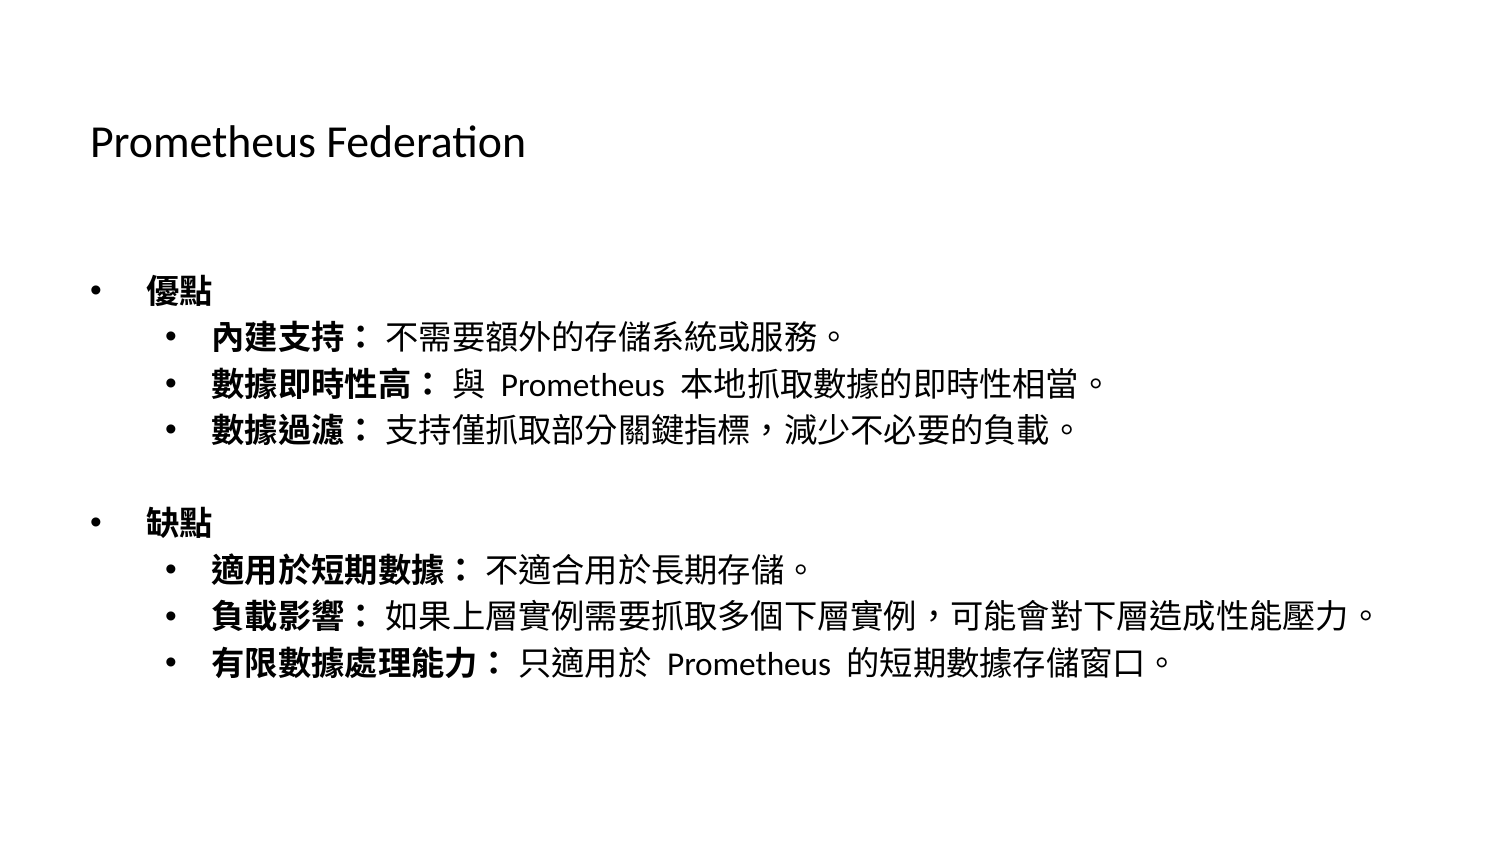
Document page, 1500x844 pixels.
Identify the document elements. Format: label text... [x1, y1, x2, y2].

list 優點 內建支持： 不需要額外的存儲系統或服務。 數據即時性高： 與 Prometheus 本地抓取數據的即時性相當。 數據過濾： 支持僅抓取部分關鍵指標，減少不必要的負載。 缺點 適用於短期數據： 不適合用於長期存儲。 負載影響： 如果上層實例需要抓取多個下層實例，可能會對下層造成性能壓力。 有限數據處理能力： 只適用於 Prometheus 的短期數據存儲窗口。 [75, 262, 1425, 844]
title Prometheus Federation [75, 45, 1425, 233]
